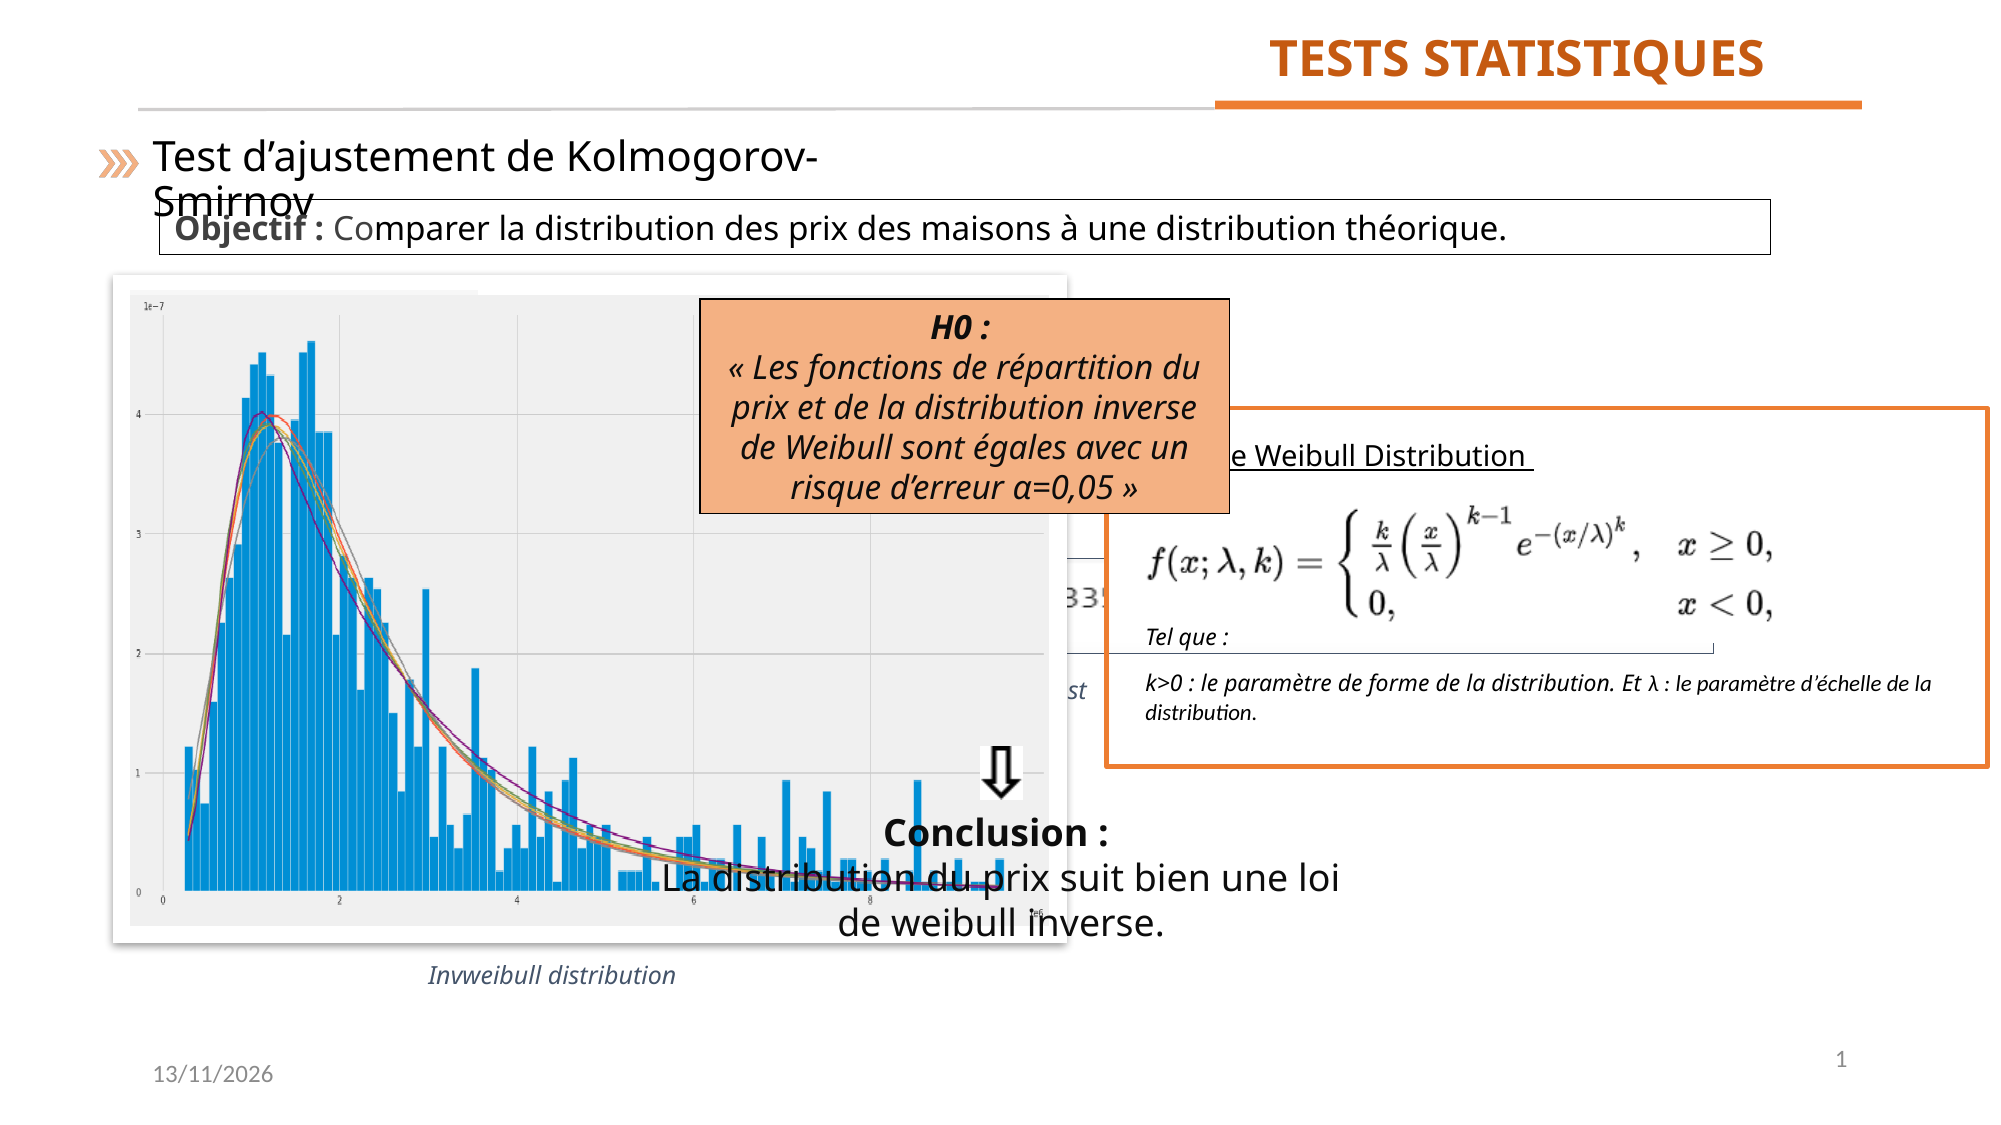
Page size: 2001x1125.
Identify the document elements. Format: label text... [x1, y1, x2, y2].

text_box Invweibull distribution [52, 951, 1053, 997]
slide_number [137, 1042, 588, 1103]
picture [127, 289, 1053, 929]
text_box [1106, 408, 2000, 767]
text_box TESTS STATISTIQUES [1254, 19, 1862, 94]
picture [95, 140, 142, 187]
slide_number 1 [1412, 1042, 1863, 1103]
text_box Test d’ajustement de Kolmogorov-Smirnov [138, 127, 946, 200]
text_box Conclusion : La distribution du prix suit bien une loi de weibull inverse. [619, 801, 1383, 952]
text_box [1053, 558, 1106, 736]
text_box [137, 100, 1862, 110]
text_box Objectif : Comparer la distribution des prix des maisons à une distribution théorique. [159, 199, 1771, 255]
text_box H0 : « Les fonctions de répartition du prix et de la distribution inverse de Weibull sont égales avec un risque d’erreur α=0,05 » [1053, 298, 1230, 514]
